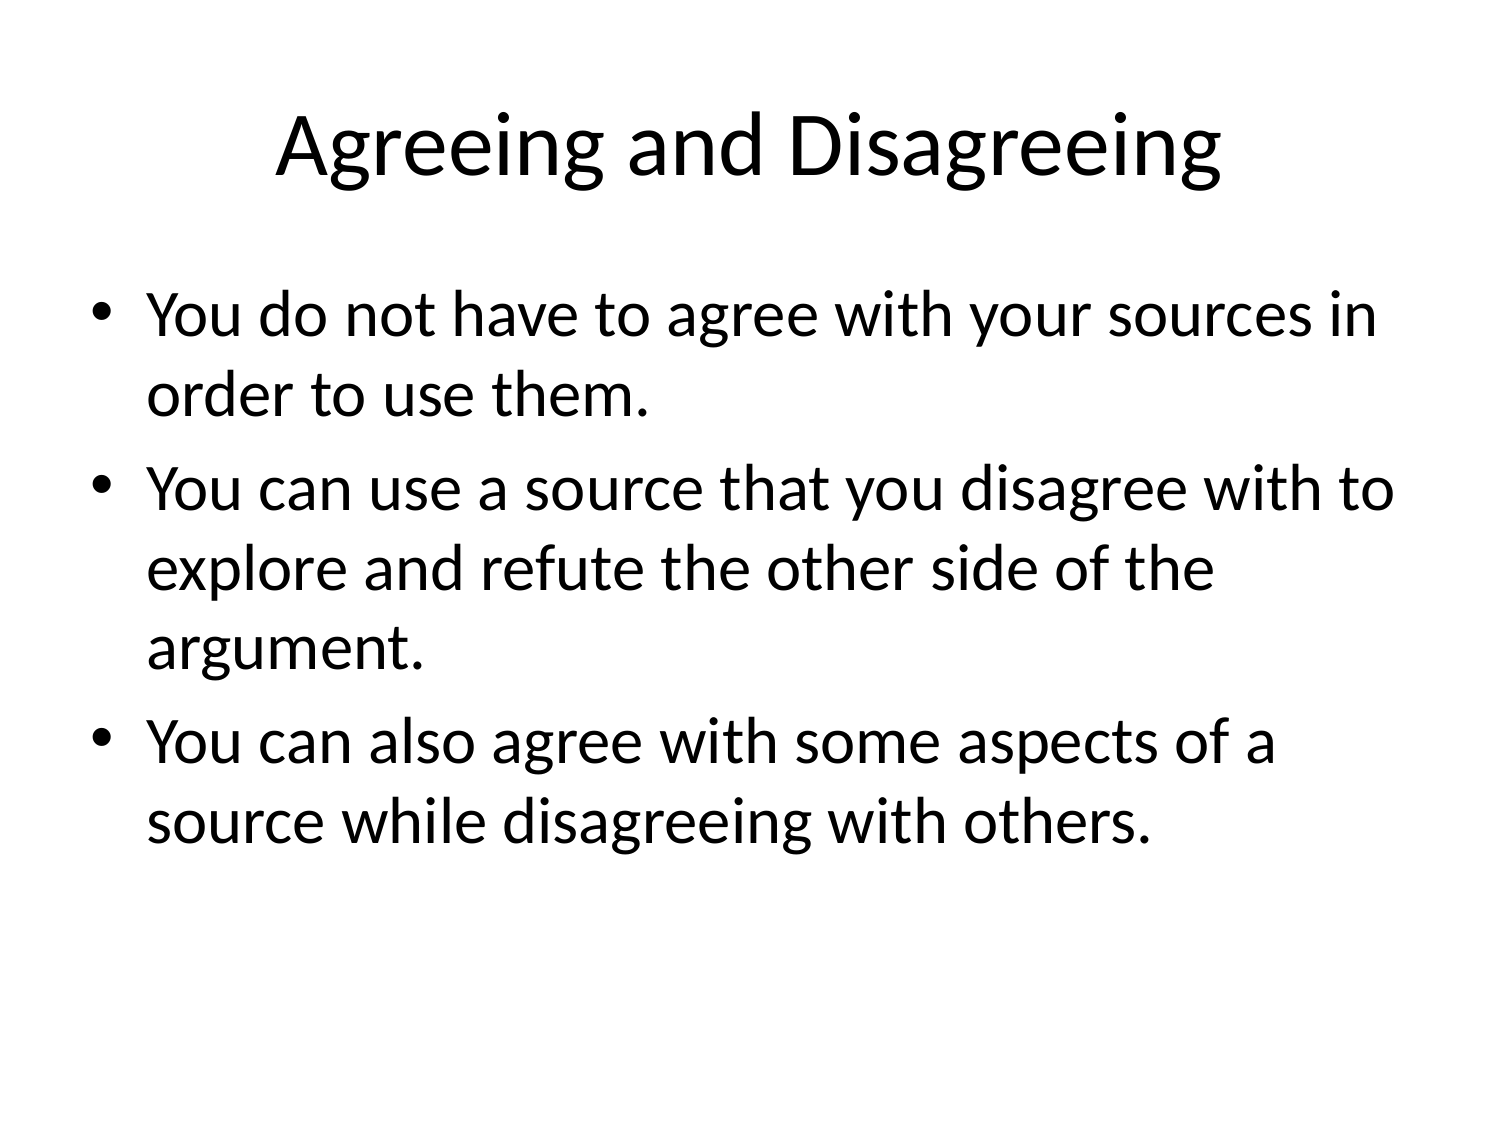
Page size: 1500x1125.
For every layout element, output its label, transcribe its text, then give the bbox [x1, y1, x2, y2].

title Agreeing and Disagreeing [75, 45, 1425, 233]
list You do not have to agree with your sources in order to use them. You can use a source that you disagree with to explore and refute the other side of the argument. You can also agree with some aspects of a source while disagreeing with others. [75, 262, 1425, 1005]
